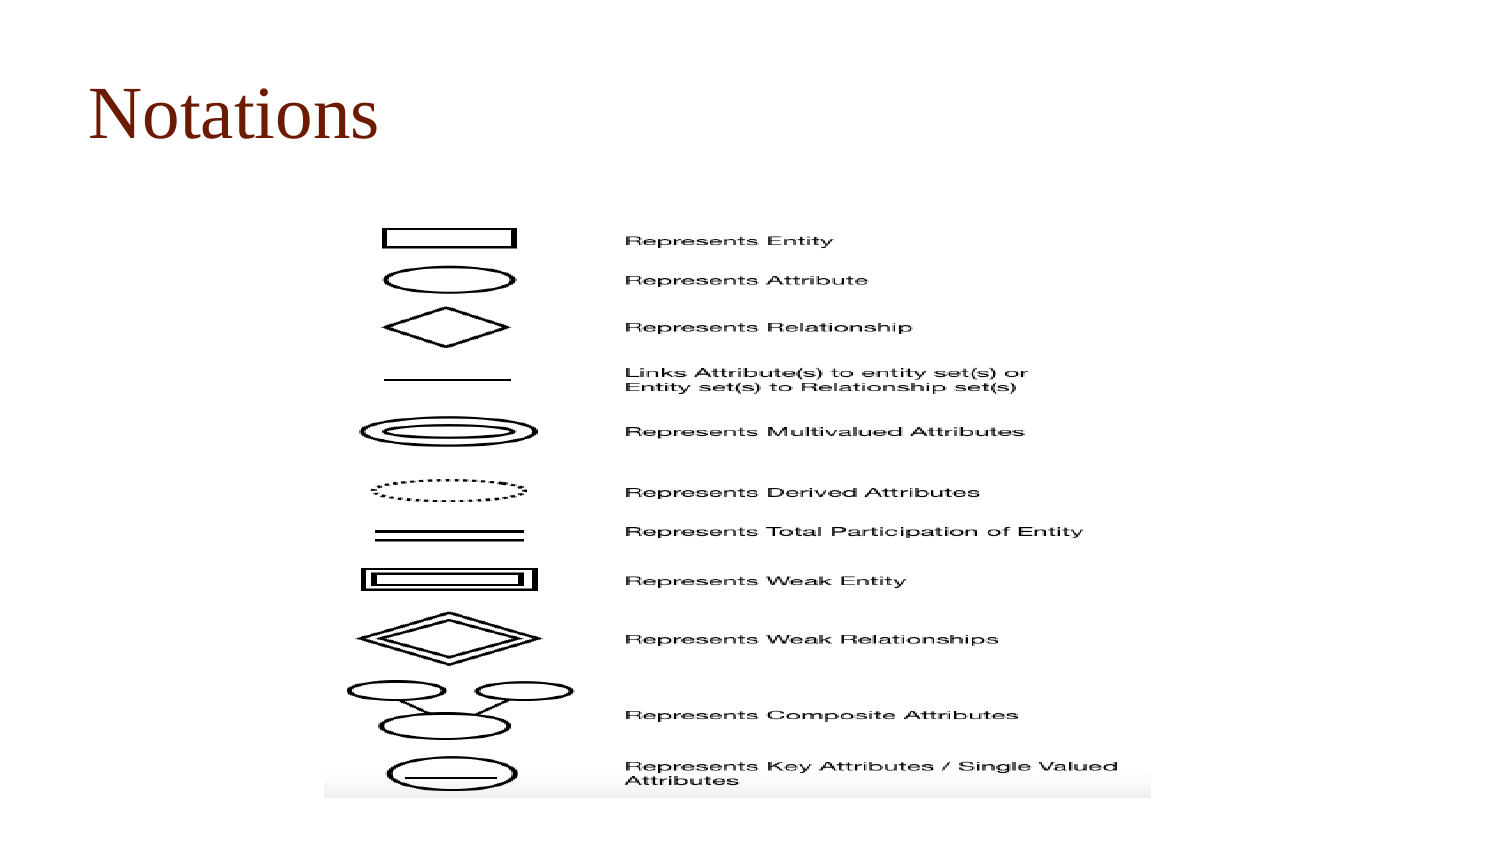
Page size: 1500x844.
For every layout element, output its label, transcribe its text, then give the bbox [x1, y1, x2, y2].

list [323, 221, 1151, 798]
title Notations [73, 46, 1427, 172]
